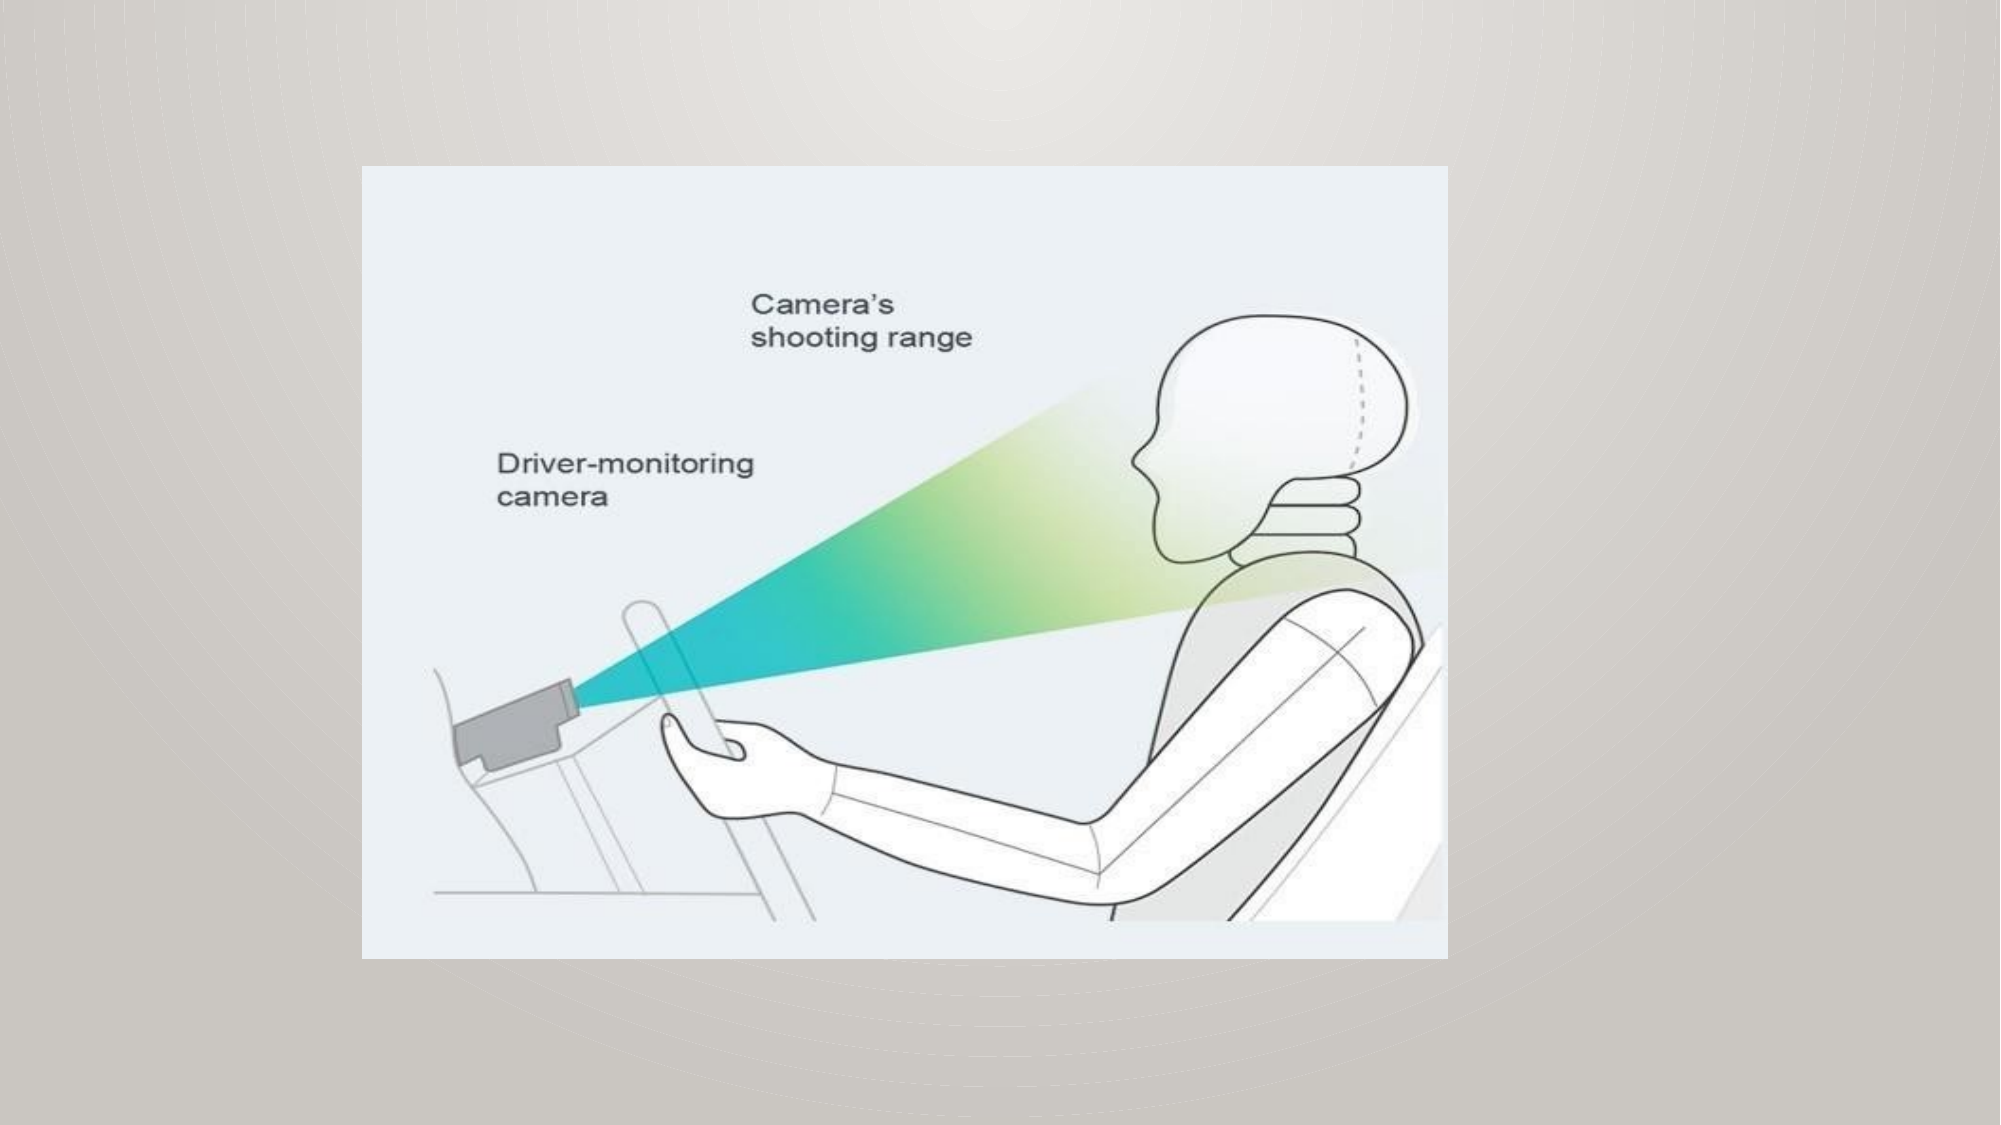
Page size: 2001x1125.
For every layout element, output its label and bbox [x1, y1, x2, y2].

picture [362, 166, 1448, 959]
